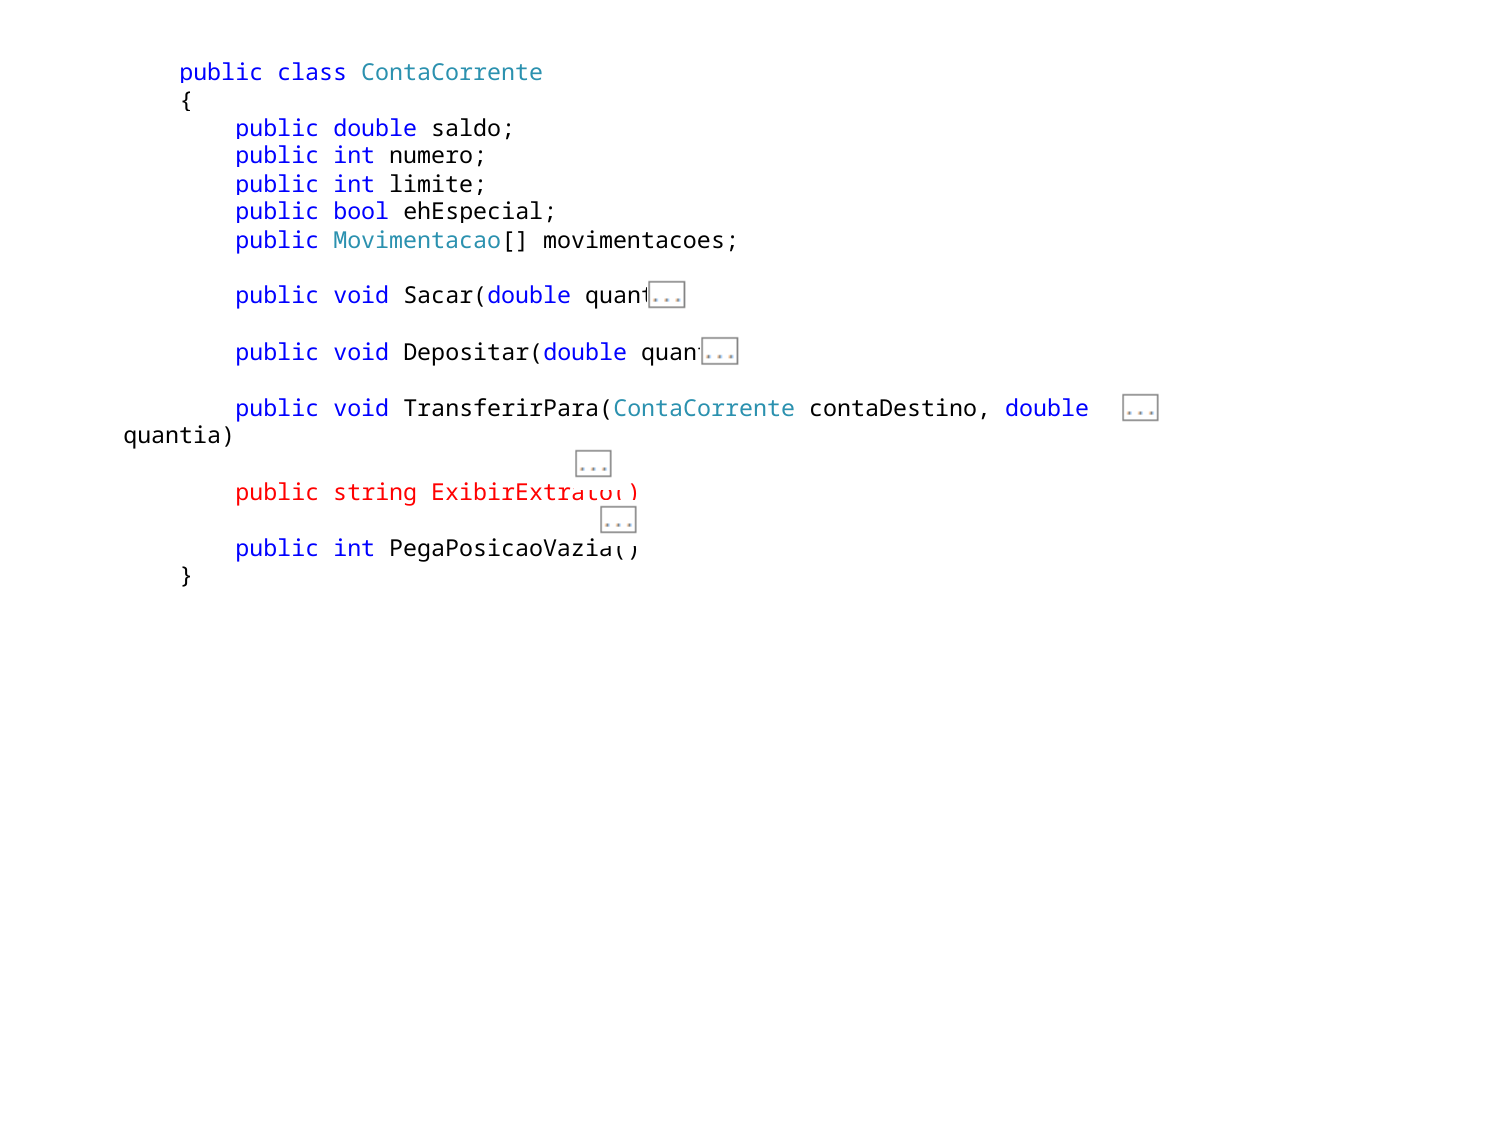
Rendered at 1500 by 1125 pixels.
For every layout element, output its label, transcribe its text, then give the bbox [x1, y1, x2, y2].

text_box public class ContaCorrente { public double saldo; public int numero; public int limite; public bool ehEspecial; public Movimentacao[] movimentacoes; public void Sacar(double quantia) public void Depositar(double quantia) public void TransferirPara(ContaCorrente contaDestino, double quantia) public string ExibirExtrato() public int PegaPosicaoVazia() } [108, 49, 1179, 596]
picture [1121, 388, 1173, 434]
picture [599, 500, 651, 547]
picture [700, 331, 753, 378]
picture [574, 444, 626, 490]
picture [647, 275, 700, 321]
